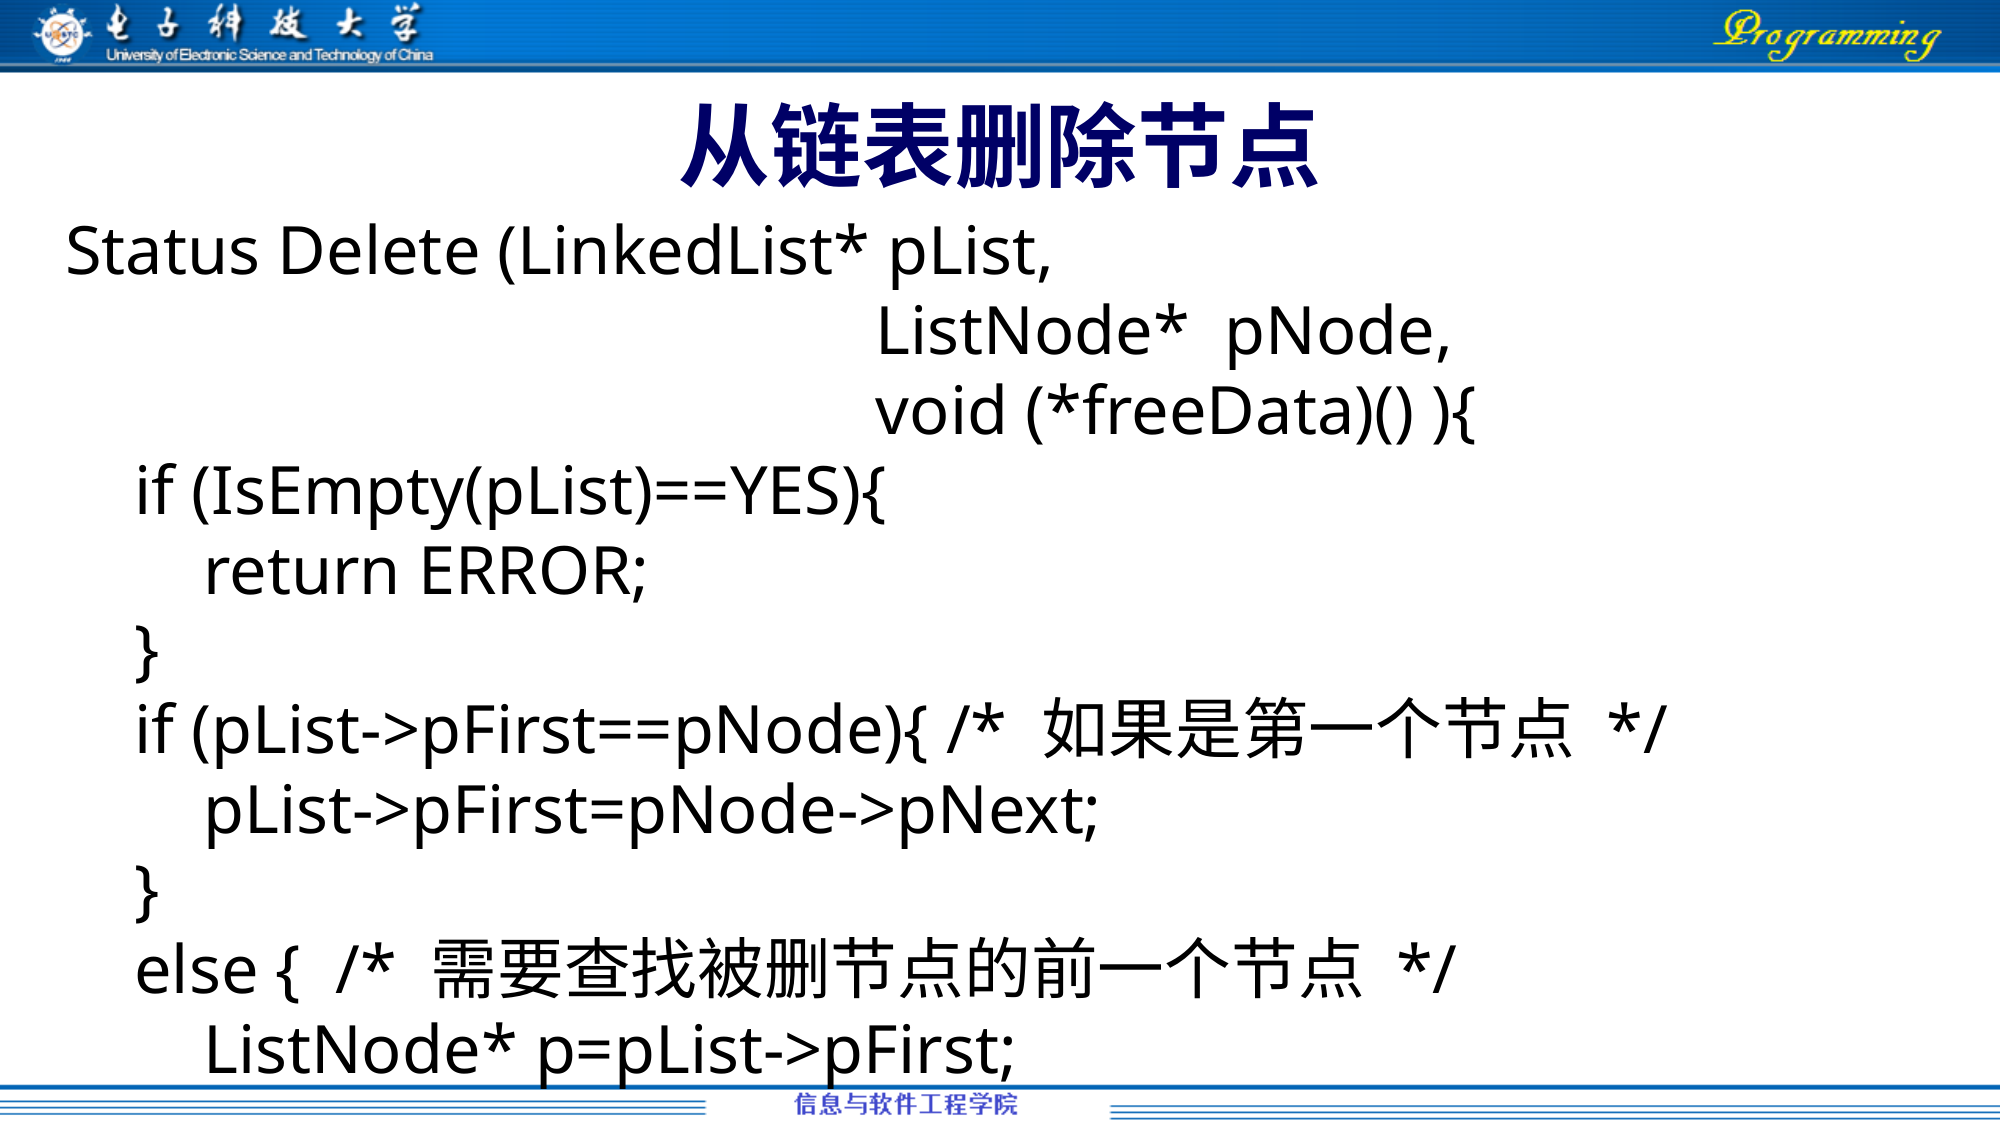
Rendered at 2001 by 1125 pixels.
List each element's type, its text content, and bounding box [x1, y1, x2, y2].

title 从链表删除节点 [150, 87, 1850, 200]
picture [0, 0, 2000, 1125]
list Status Delete (LinkedList* pList, ListNode* pNode, void (*freeData)() ){ if (IsEmpty(pList)==YES){ return ERROR; } if (pList->pFirst==pNode){ /* 如果是第一个节点 */ pList->pFirst=pNode->pNext; } else { /* 需要查找被删节点的前一个节点 */ ListNode* p=pList->pFirst; [50, 200, 1950, 1050]
